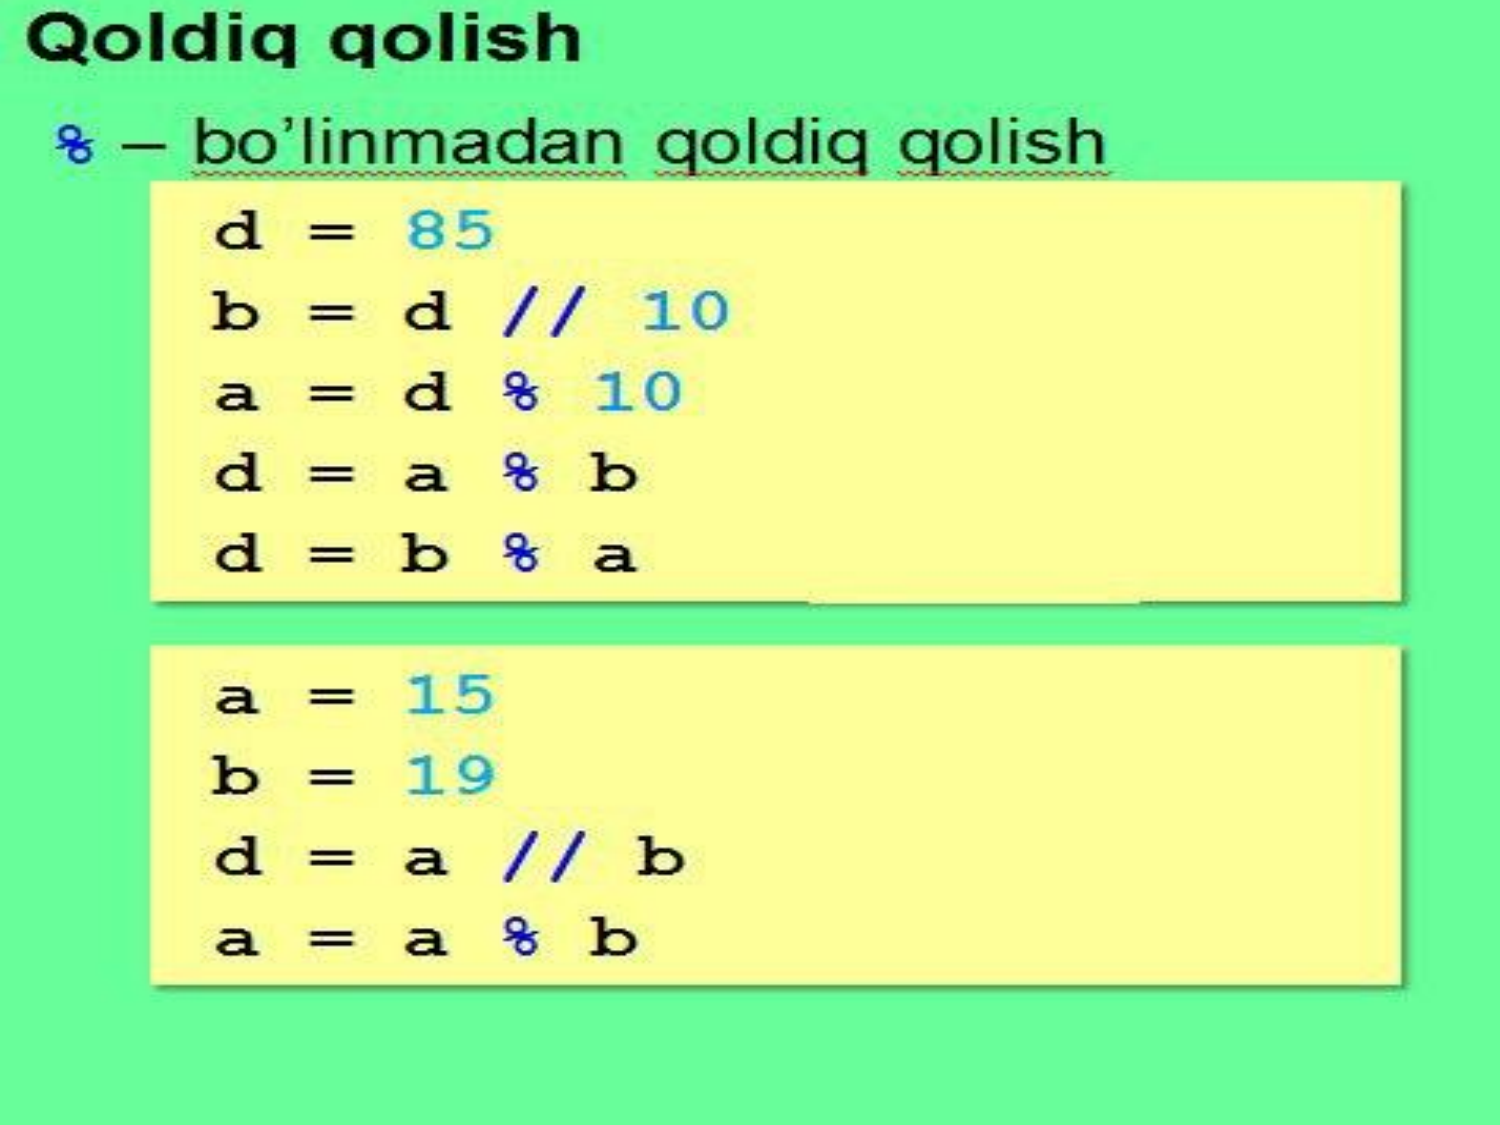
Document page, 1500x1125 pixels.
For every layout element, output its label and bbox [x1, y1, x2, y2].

list [0, 0, 1500, 1125]
